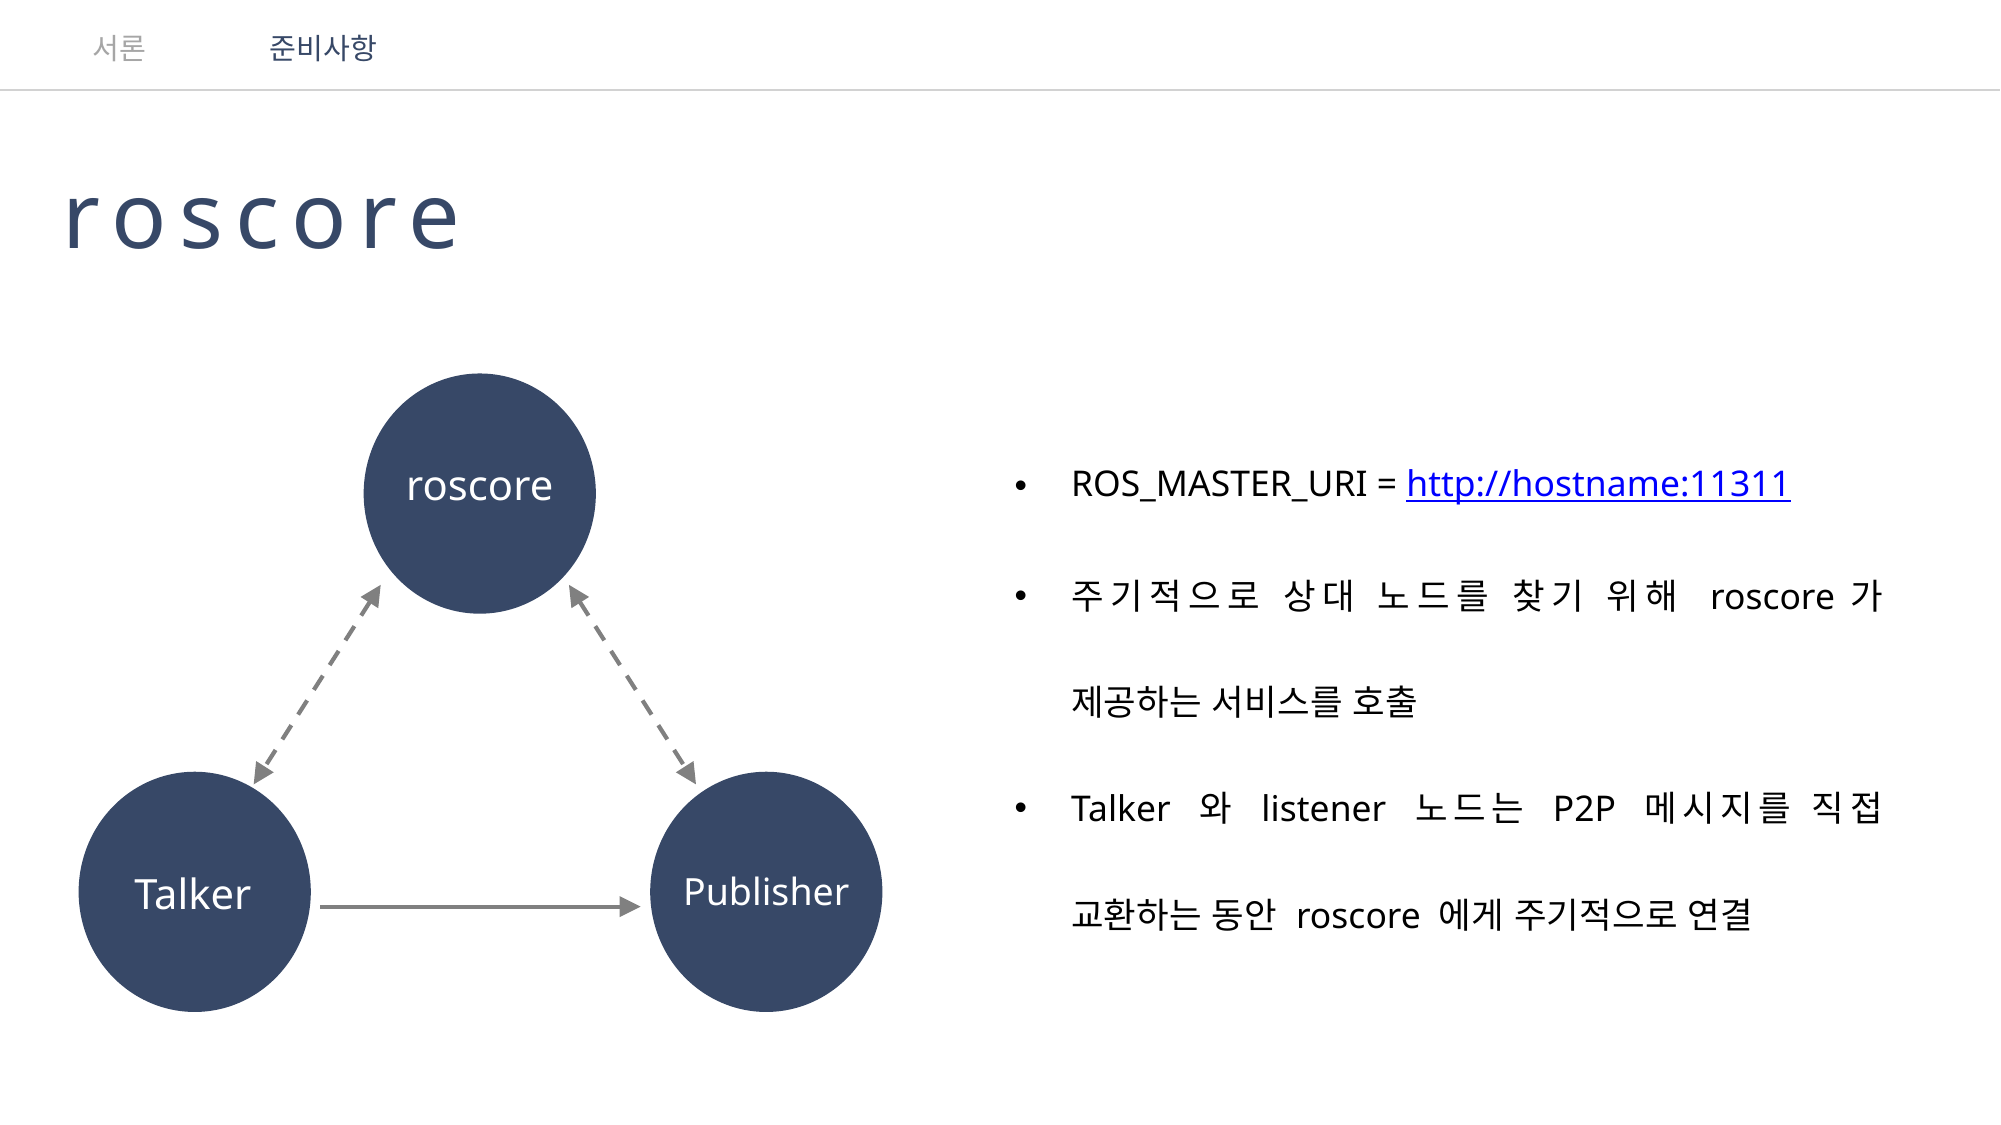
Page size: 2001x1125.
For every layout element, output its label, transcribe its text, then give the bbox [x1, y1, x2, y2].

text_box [78, 373, 883, 1013]
text_box 서론 [31, 22, 209, 73]
text_box ROS_MASTER_URI = http://hostname:11311 주기적으로 상대 노드를 찾기 위해 roscore가 제공하는 서비스를 호출 Talker 와 listener 노드는 P2P 메시지를 직접 교환하는 동안 roscore 에게 주기적으로 연결 [999, 381, 1898, 943]
text_box roscore [47, 148, 1071, 274]
text_box 준비사항 [229, 22, 417, 73]
